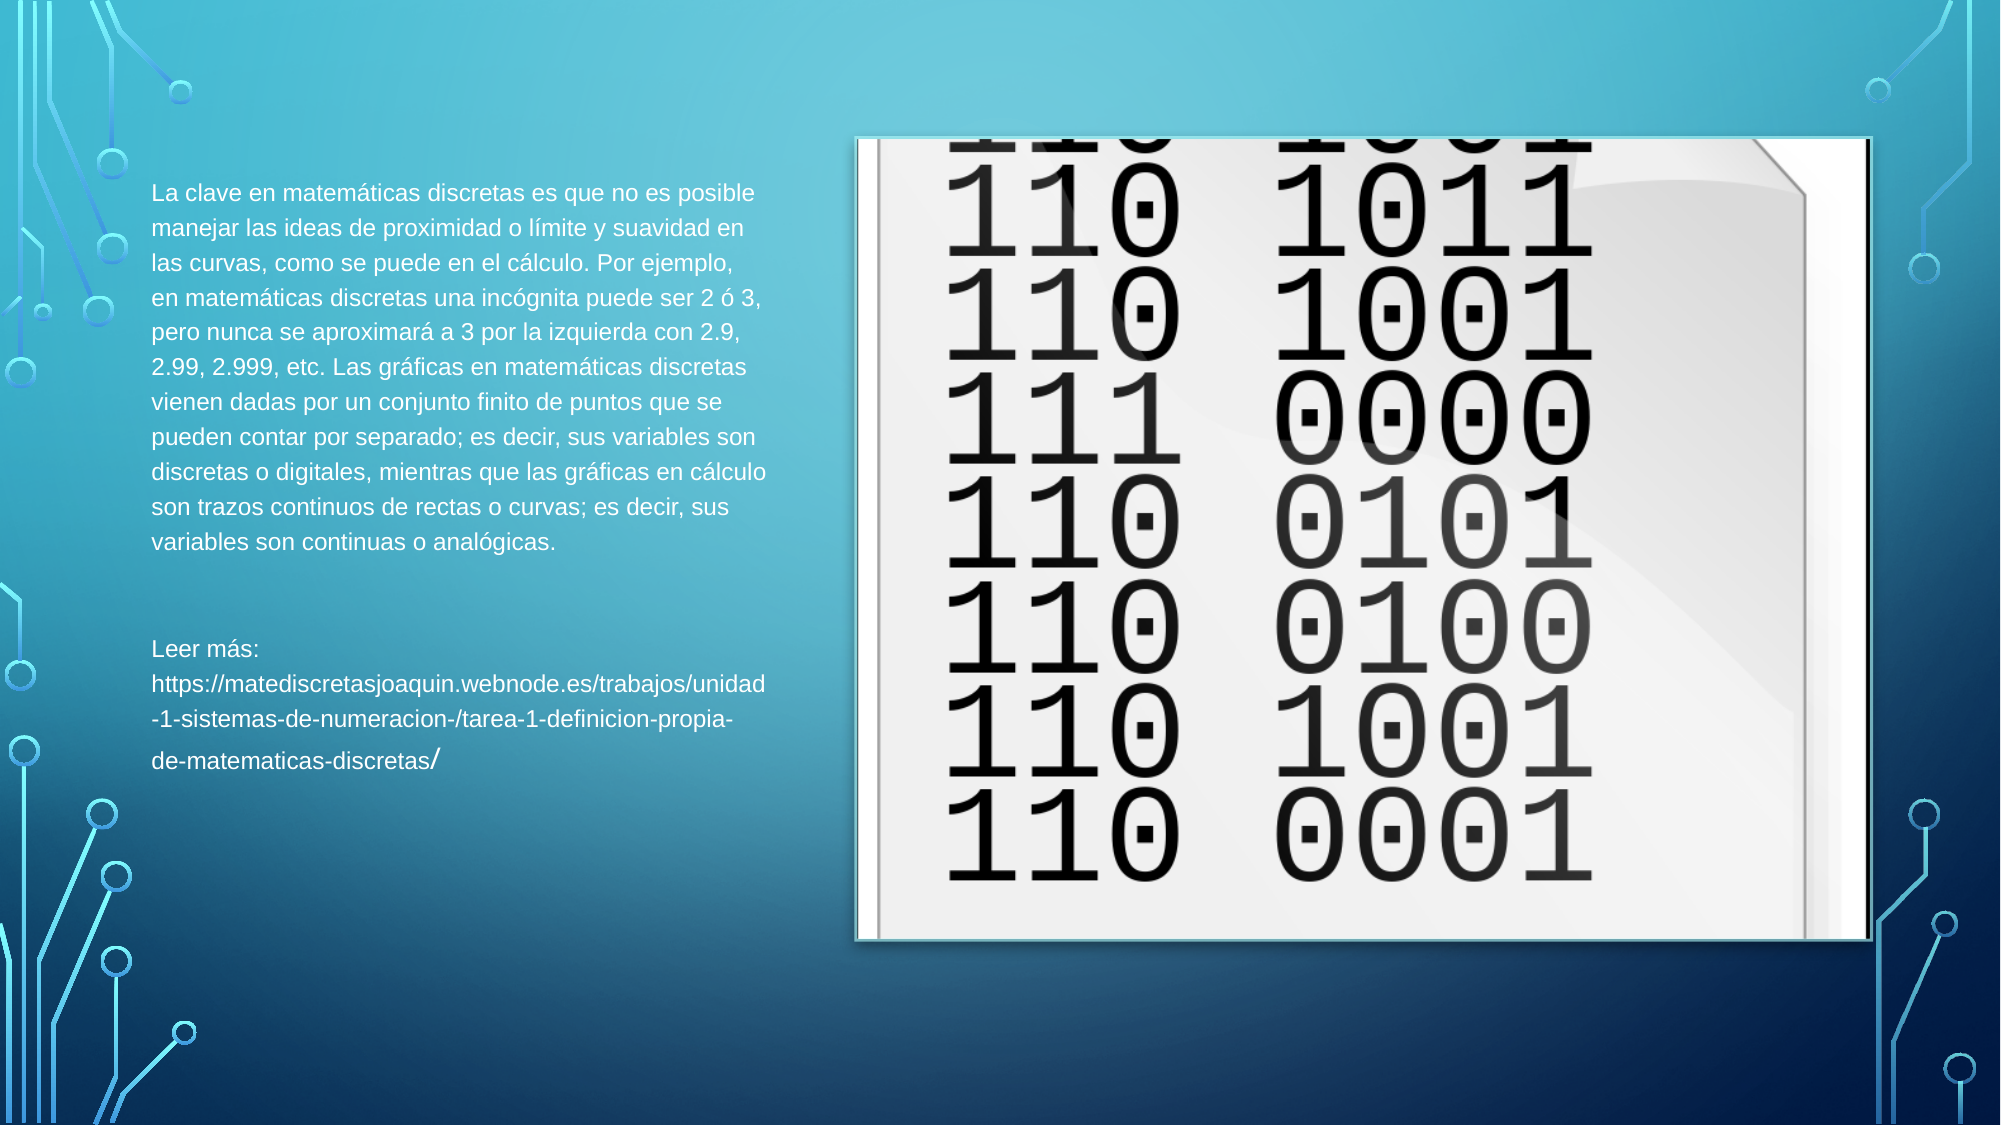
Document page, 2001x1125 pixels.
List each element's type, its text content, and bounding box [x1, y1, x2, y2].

picture [857, 138, 1871, 939]
list La clave en matemáticas discretas es que no es posible manejar las ideas de proximidad o límite y suavidad en las curvas, como se puede en el cálculo. Por ejemplo, en matemáticas discretas una incógnita puede ser 2 ó 3, pero nunca se aproximará a 3 por la izquierda con 2.9, 2.99, 2.999, etc. Las gráficas en matemáticas discretas vienen dadas por un conjunto finito de puntos que se pueden contar por separado; es decir, sus variables son discretas o digitales, mientras que las gráficas en cálculo son trazos continuos de rectas o curvas; es decir, sus variables son continuas o analógicas. Leer más: https://matediscretasjoaquin.webnode.es/trabajos/unidad-1-sistemas-de-numeracion-/tarea-1-definicion-propia-de-matematicas-discretas/ [136, 163, 782, 789]
